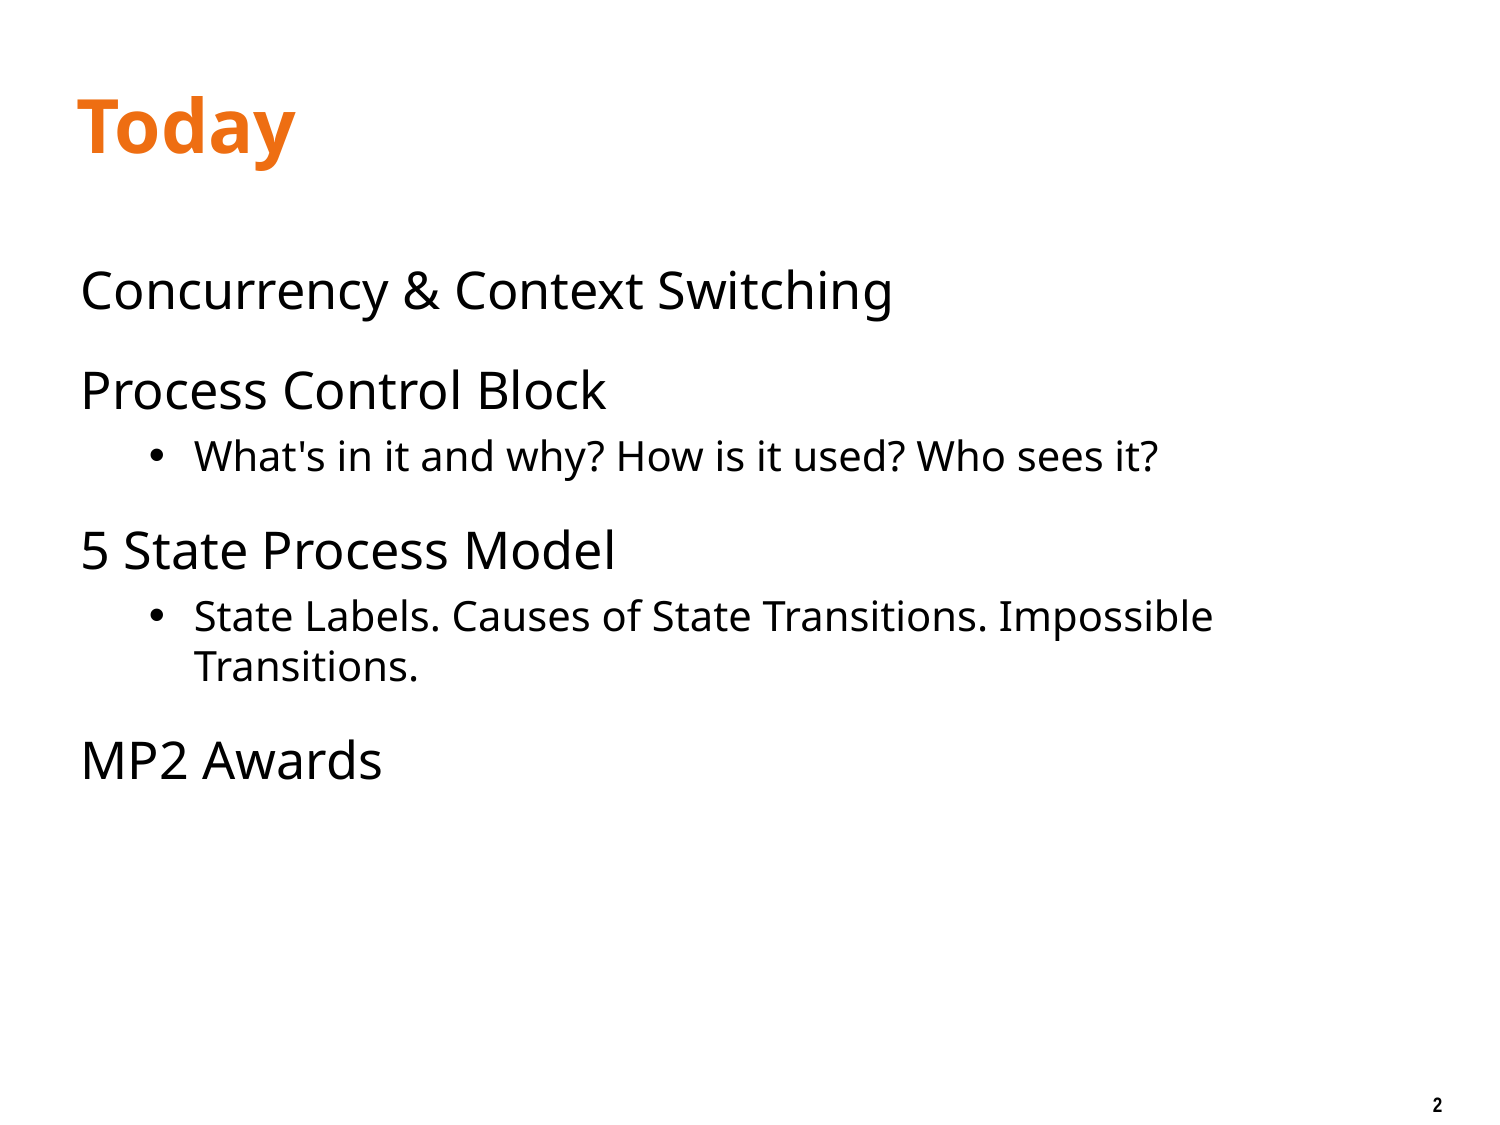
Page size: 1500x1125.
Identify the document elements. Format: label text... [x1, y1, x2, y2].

list Concurrency & Context Switching Process Control Block What's in it and why? How is it used? Who sees it? 5 State Process Model State Labels. Causes of State Transitions. Impossible Transitions. MP2 Awards [61, 249, 1438, 1063]
title Today [61, 60, 1438, 187]
